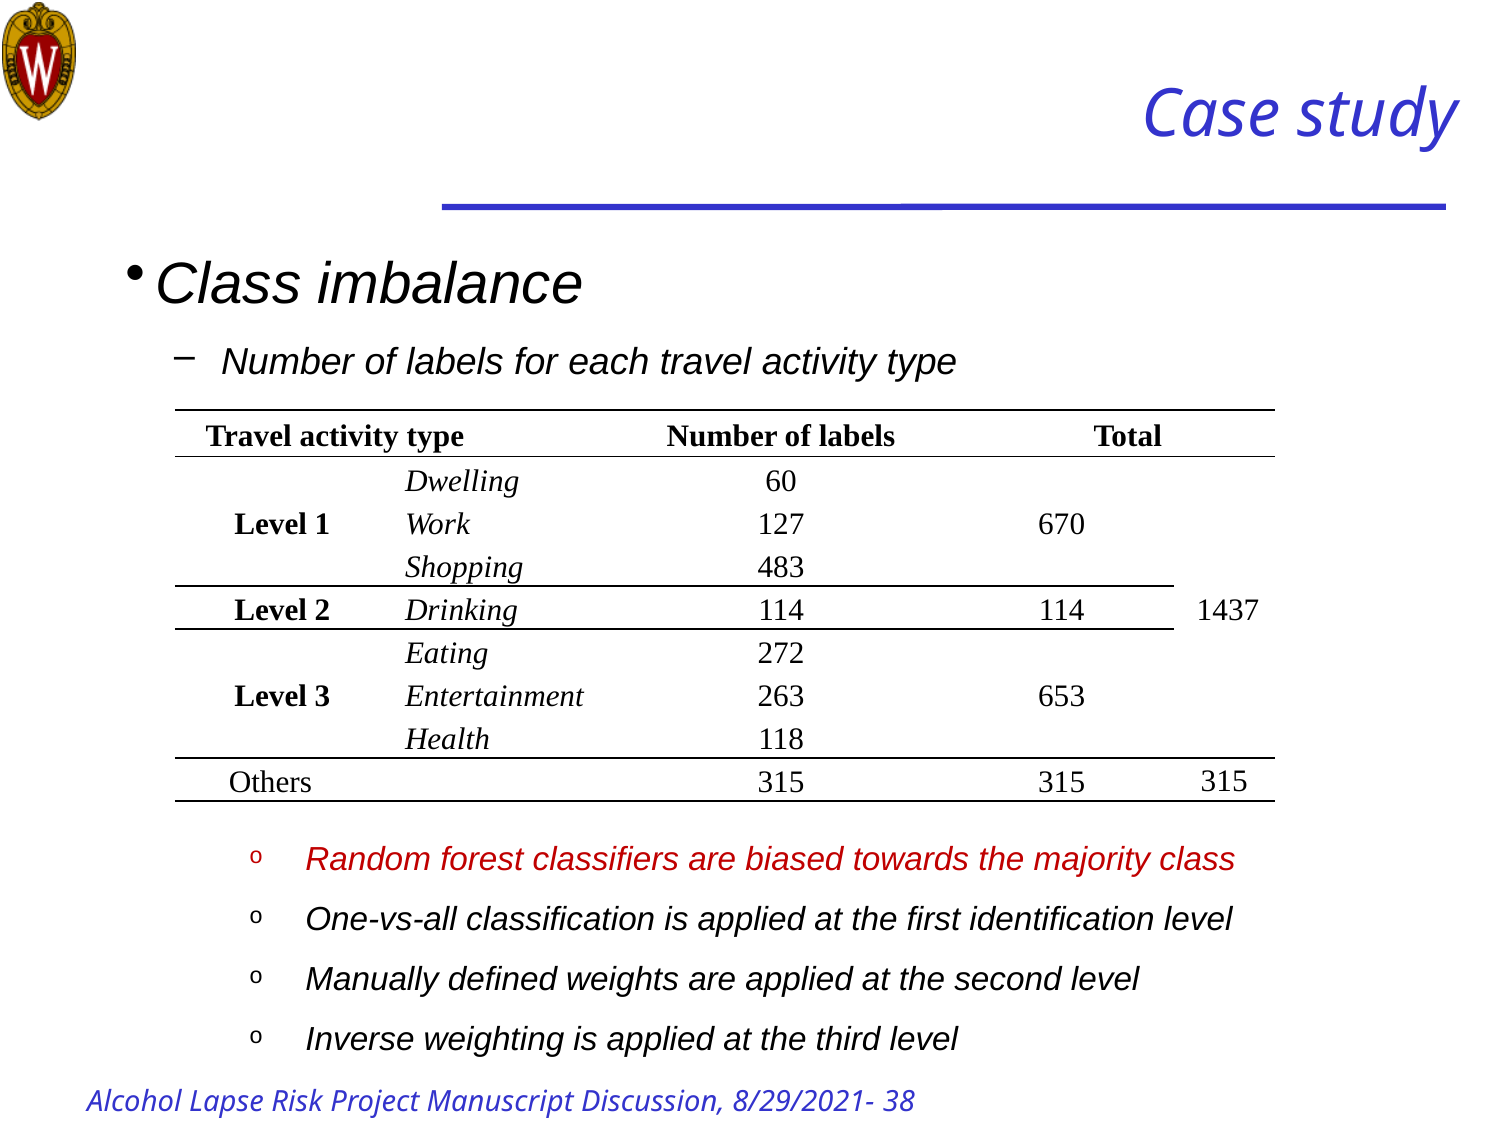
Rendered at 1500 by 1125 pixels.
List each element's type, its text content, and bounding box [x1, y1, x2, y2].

table_cell 670 [950, 457, 1174, 585]
table_cell 315 [1174, 759, 1275, 800]
table_cell 114 [950, 587, 1174, 628]
table_header Number of labels [612, 411, 950, 456]
table_cell 263 [612, 672, 950, 715]
text_box [0, 184, 1500, 335]
table_cell Dwelling [390, 457, 612, 500]
table_cell 1437 [1174, 457, 1275, 757]
table_cell Health [390, 715, 612, 757]
table_cell 114 [612, 587, 950, 628]
table_cell Entertainment [390, 672, 612, 715]
table_cell Level 1 [175, 457, 390, 585]
table_cell Shopping [390, 543, 612, 585]
table_cell 60 [612, 457, 950, 500]
table_cell Eating [390, 630, 612, 672]
table_cell 127 [612, 500, 950, 543]
table_header Travel activity type [175, 411, 612, 456]
table_cell Level 3 [175, 630, 390, 757]
text_box Class imbalance Number of labels for each travel activity type Random forest classifiers are biased towards the majority class One-vs-all classification is applied at the first identification level Manually defined weights are applied at the second level Inverse weighting is applied at the third level [110, 335, 1473, 1113]
table_cell 118 [612, 715, 950, 757]
title Case study [110, 21, 1473, 184]
table_cell Level 2 [175, 587, 390, 628]
table_cell 483 [612, 543, 950, 585]
table_cell 315 [950, 759, 1174, 800]
table_cell Work [390, 500, 612, 543]
table_cell 315 [612, 759, 950, 800]
table_header Total [950, 411, 1275, 456]
table_cell Others [175, 759, 612, 800]
table_cell Drinking [390, 587, 612, 628]
table_cell 653 [950, 630, 1174, 757]
table_cell 272 [612, 630, 950, 672]
picture [2, 2, 76, 121]
